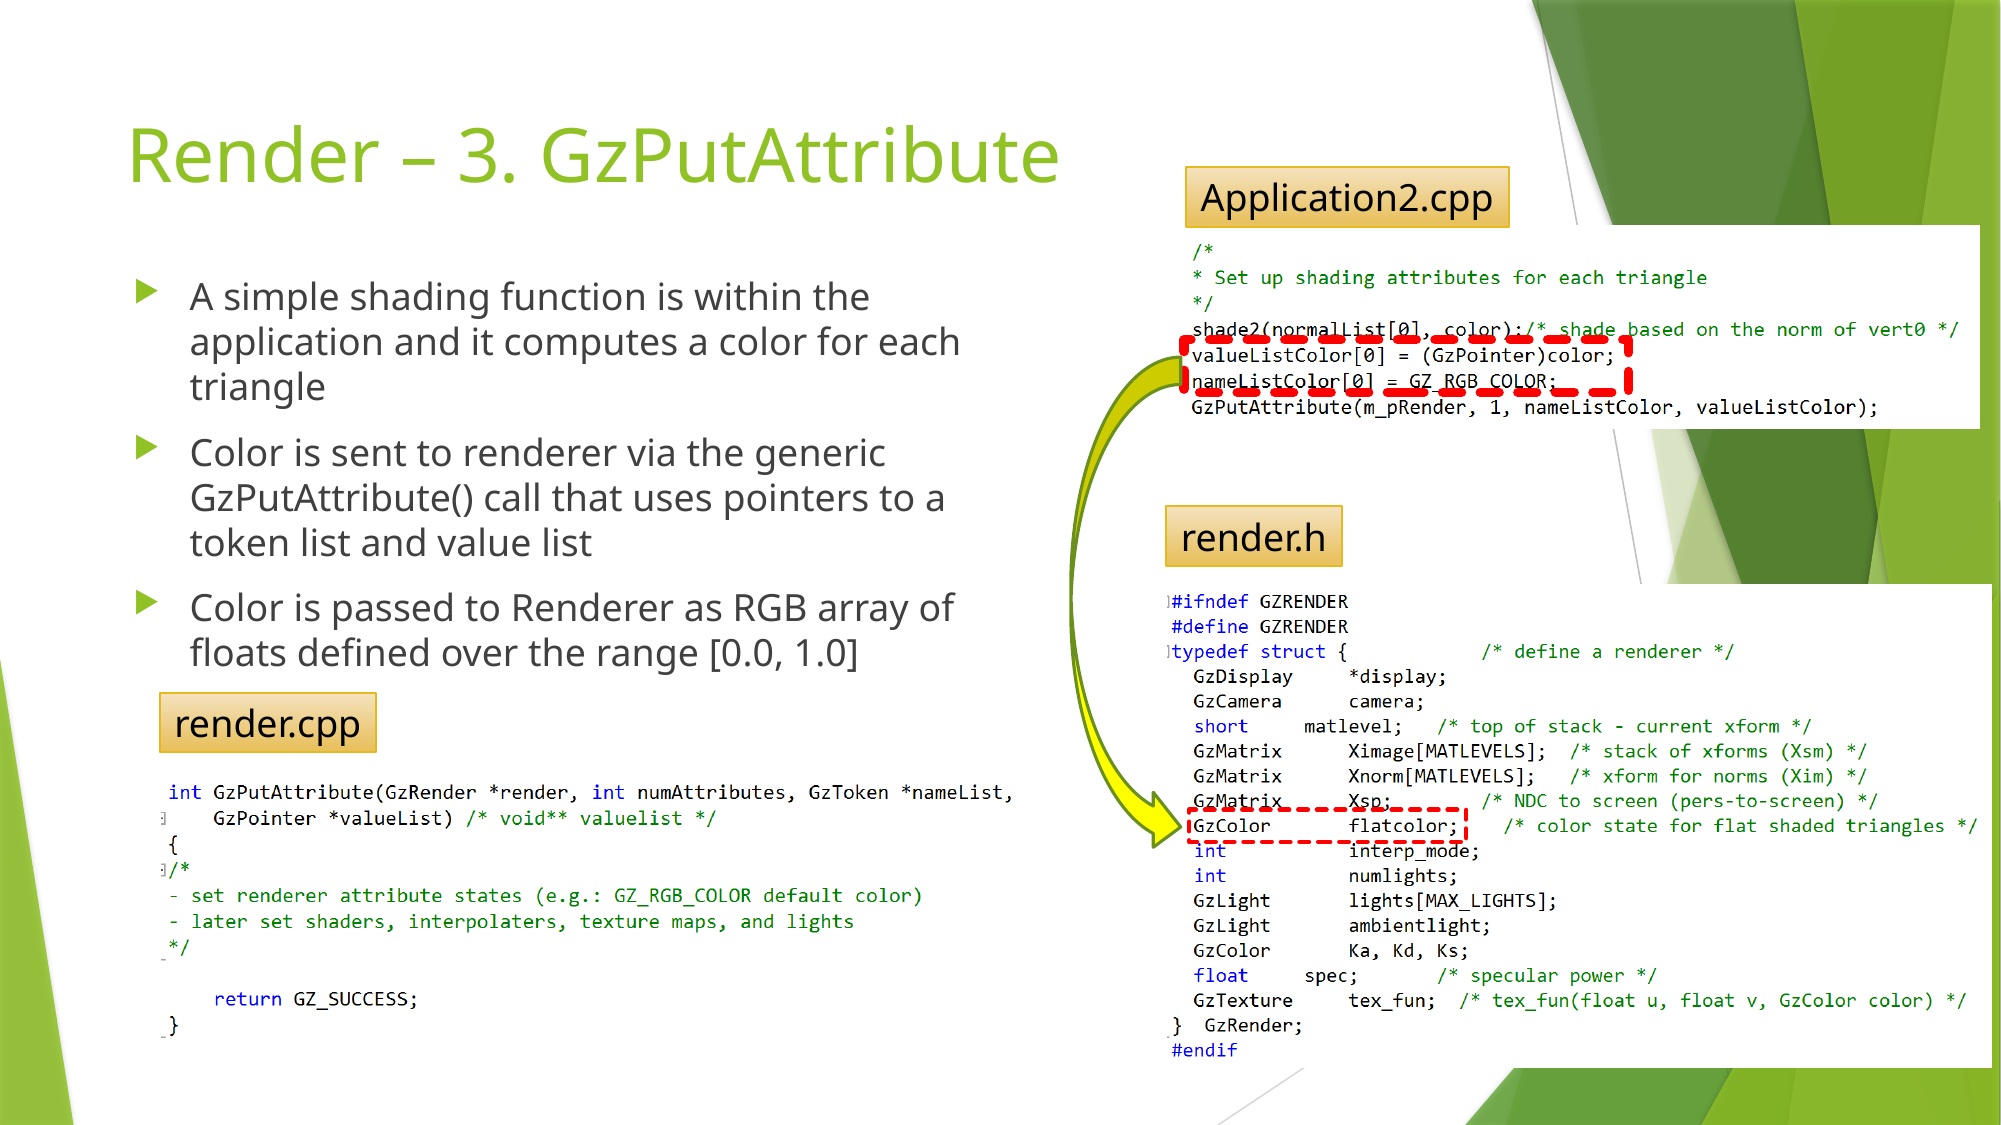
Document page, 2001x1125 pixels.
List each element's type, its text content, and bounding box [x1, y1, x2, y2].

picture [161, 771, 1032, 1049]
text_box [1069, 356, 1173, 849]
text_box render.h [1165, 505, 1343, 567]
text_box Application2.cpp [1185, 166, 1510, 224]
list A simple shading function is within the application and it computes a color for each triangle Color is sent to renderer via the generic GzPutAttribute() call that uses pointers to a token list and value list Color is passed to Renderer as RGB array of floats defined over the range [0.0, 1.0] [118, 265, 1071, 713]
picture [1178, 224, 1981, 429]
text_box render.cpp [159, 692, 377, 753]
title Render – 3. GzPutAttribute [111, 99, 1522, 317]
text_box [1166, 584, 1993, 1068]
